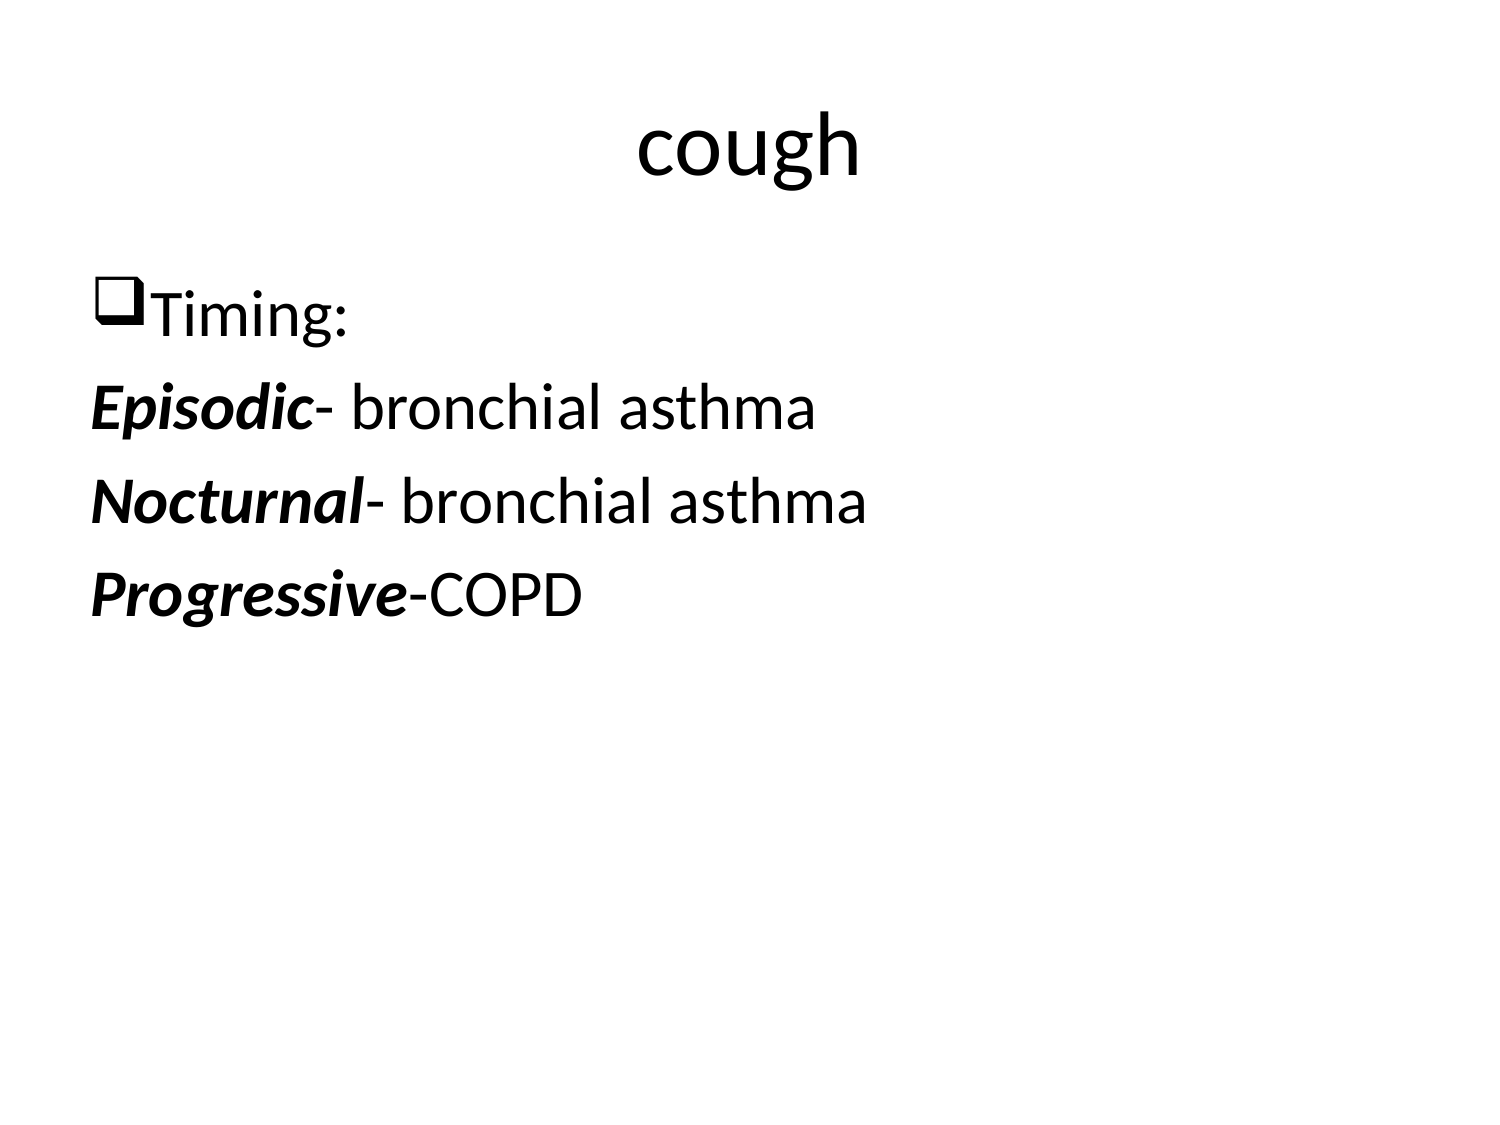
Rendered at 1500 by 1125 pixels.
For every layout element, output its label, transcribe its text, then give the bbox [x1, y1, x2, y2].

list Timing: Episodic- bronchial asthma Nocturnal- bronchial asthma Progressive-COPD [75, 262, 1425, 1005]
title cough [75, 45, 1425, 233]
